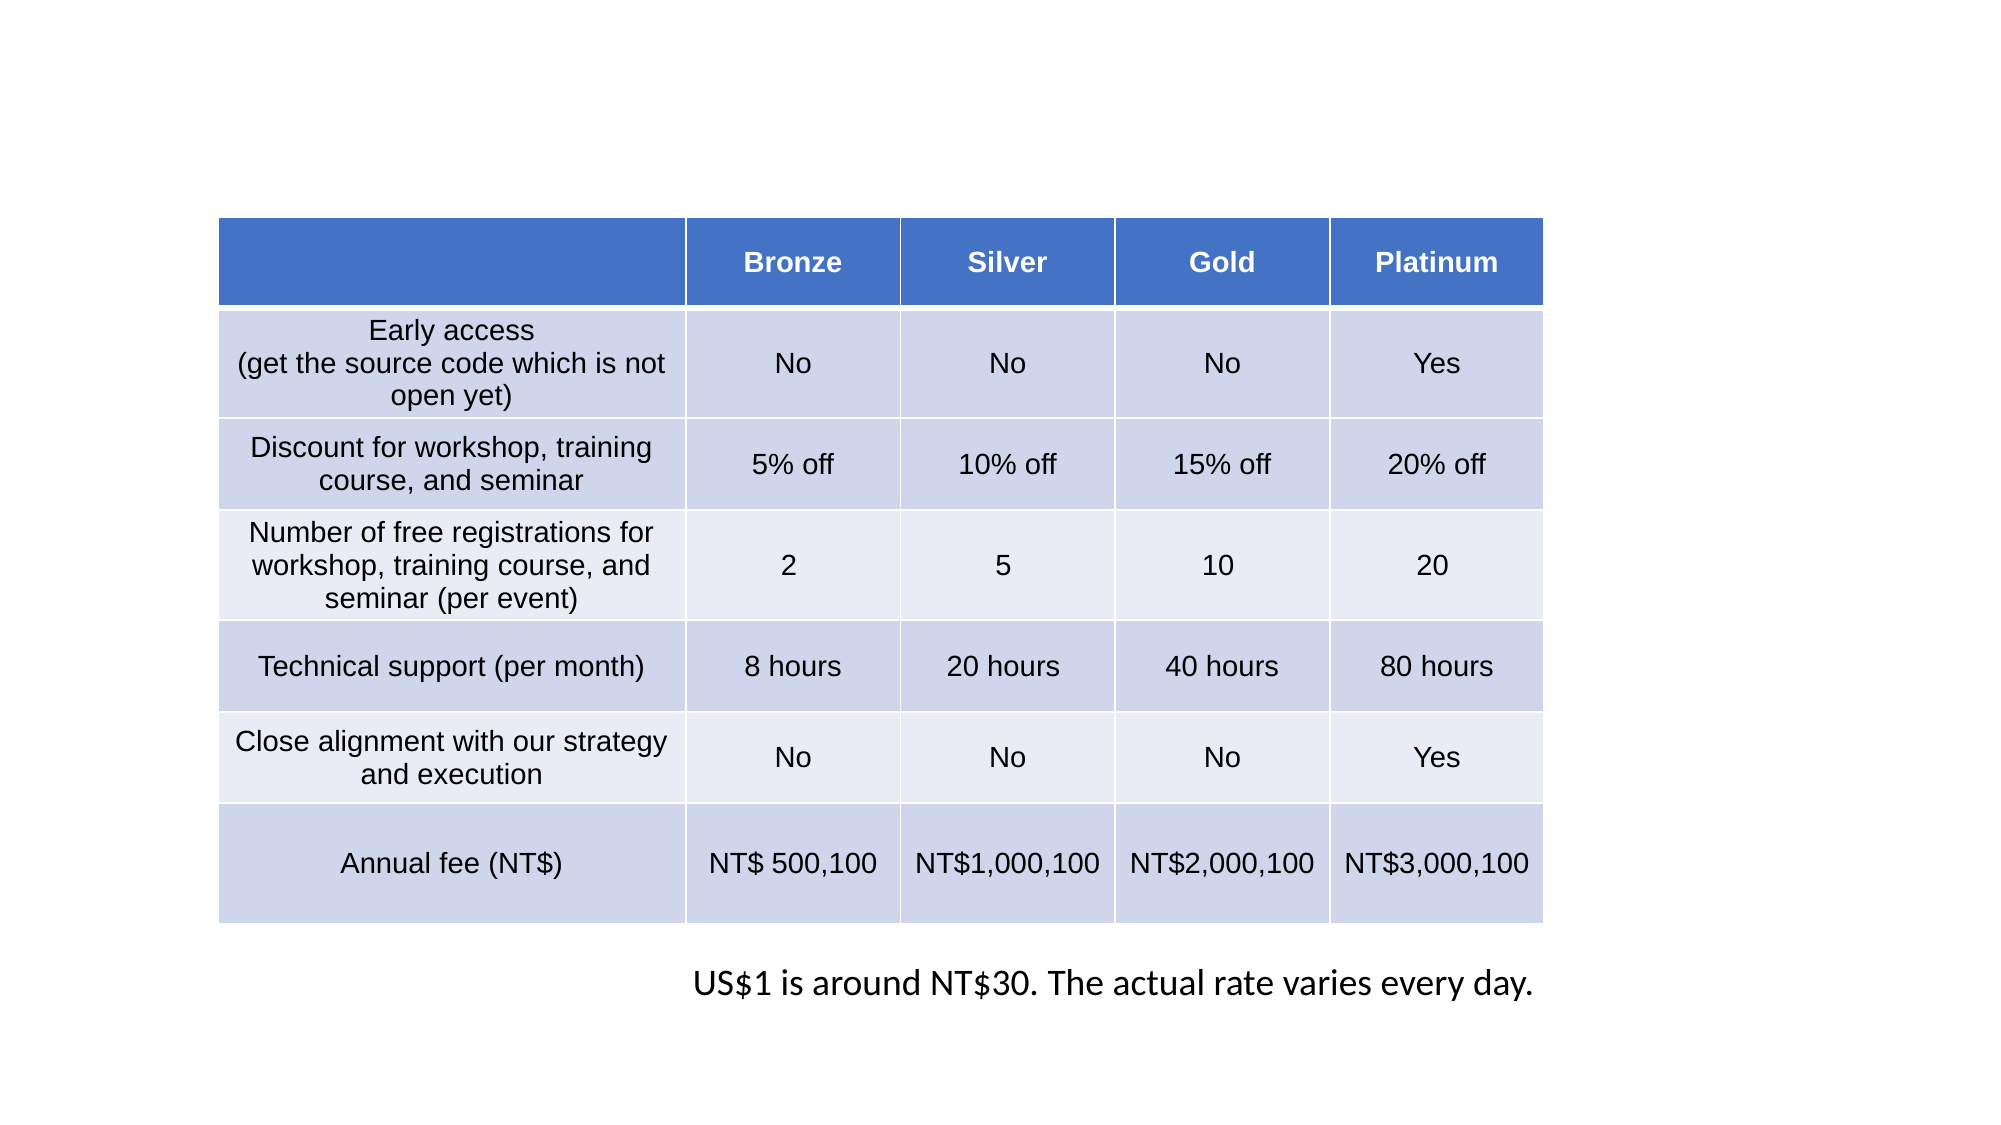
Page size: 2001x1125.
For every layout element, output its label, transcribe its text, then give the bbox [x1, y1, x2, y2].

table_cell No [687, 311, 900, 417]
table_header [219, 218, 685, 305]
table_cell No [687, 713, 900, 802]
table_cell 40 hours [1116, 621, 1329, 711]
table_cell Early access (get the source code which is not open yet) [219, 311, 685, 417]
table_cell No [901, 311, 1114, 417]
table_cell 5% off [687, 419, 900, 509]
table_cell Technical support (per month) [219, 621, 685, 711]
table_cell No [1116, 311, 1329, 417]
table_cell No [1116, 713, 1329, 802]
table_cell 8 hours [687, 621, 900, 711]
table_cell Yes [1331, 713, 1543, 802]
table_cell 10 [1116, 511, 1329, 619]
table_cell Number of free registrations for workshop, training course, and seminar (per event) [219, 511, 685, 619]
table_cell NT$ 500,100 [687, 804, 900, 923]
table_cell Discount for workshop, training course, and seminar [219, 419, 685, 509]
table_cell 20 [1331, 511, 1543, 619]
table_cell NT$1,000,100 [901, 804, 1114, 923]
table_cell NT$2,000,100 [1116, 804, 1329, 923]
table_header Bronze [687, 218, 900, 305]
table_cell 2 [687, 511, 900, 619]
table_cell No [901, 713, 1114, 802]
table_header Gold [1116, 218, 1329, 305]
table_cell Close alignment with our strategy and execution [219, 713, 685, 802]
table_cell 20 hours [901, 621, 1114, 711]
table_cell 10% off [901, 419, 1114, 509]
table_cell 5 [901, 511, 1114, 619]
table_cell 15% off [1116, 419, 1329, 509]
table_header Platinum [1331, 218, 1543, 305]
table_cell 20% off [1331, 419, 1543, 509]
table_cell NT$3,000,100 [1331, 804, 1543, 923]
table_cell Yes [1331, 311, 1543, 417]
text_box US$1 is around NT$30. The actual rate varies every day. [678, 950, 1550, 1011]
table_cell 80 hours [1331, 621, 1543, 711]
table_cell Annual fee (NT$) [219, 804, 685, 923]
table_header Silver [901, 218, 1114, 305]
